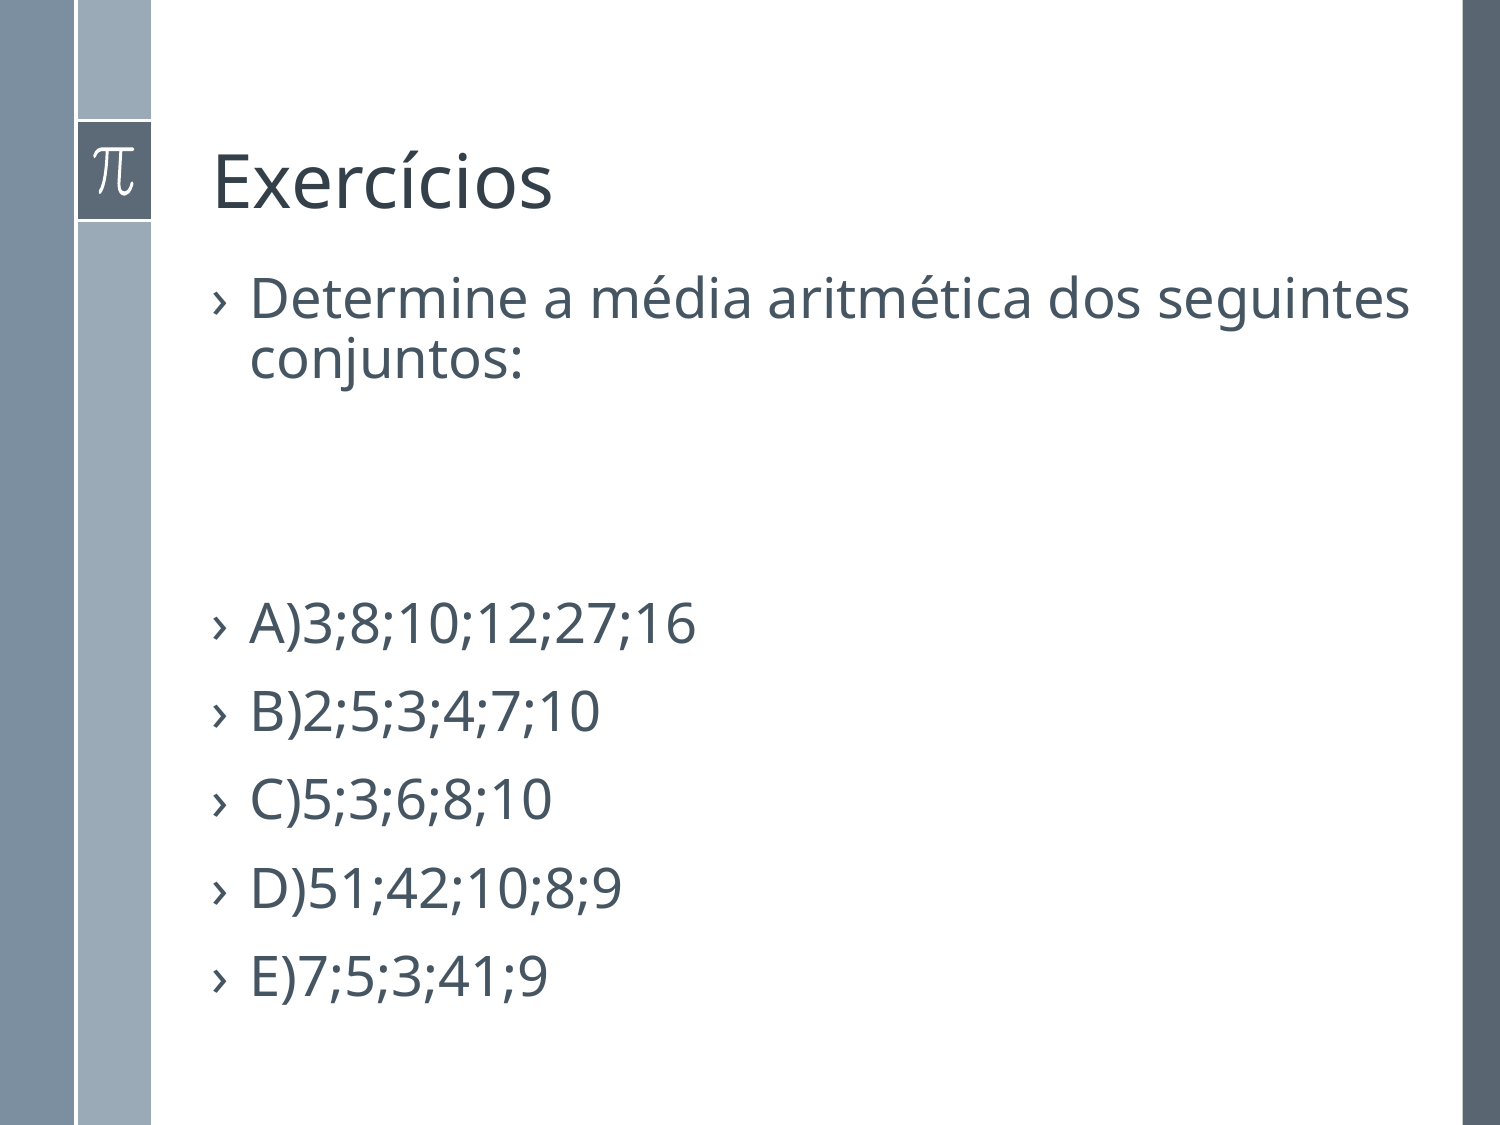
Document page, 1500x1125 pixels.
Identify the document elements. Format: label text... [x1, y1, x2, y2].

list Determine a média aritmética dos seguintes conjuntos: A)3;8;10;12;27;16 B)2;5;3;4;7;10 C)5;3;6;8;10 D)51;42;10;8;9 E)7;5;3;41;9 [196, 262, 1436, 1024]
title Exercícios [196, 29, 1400, 233]
